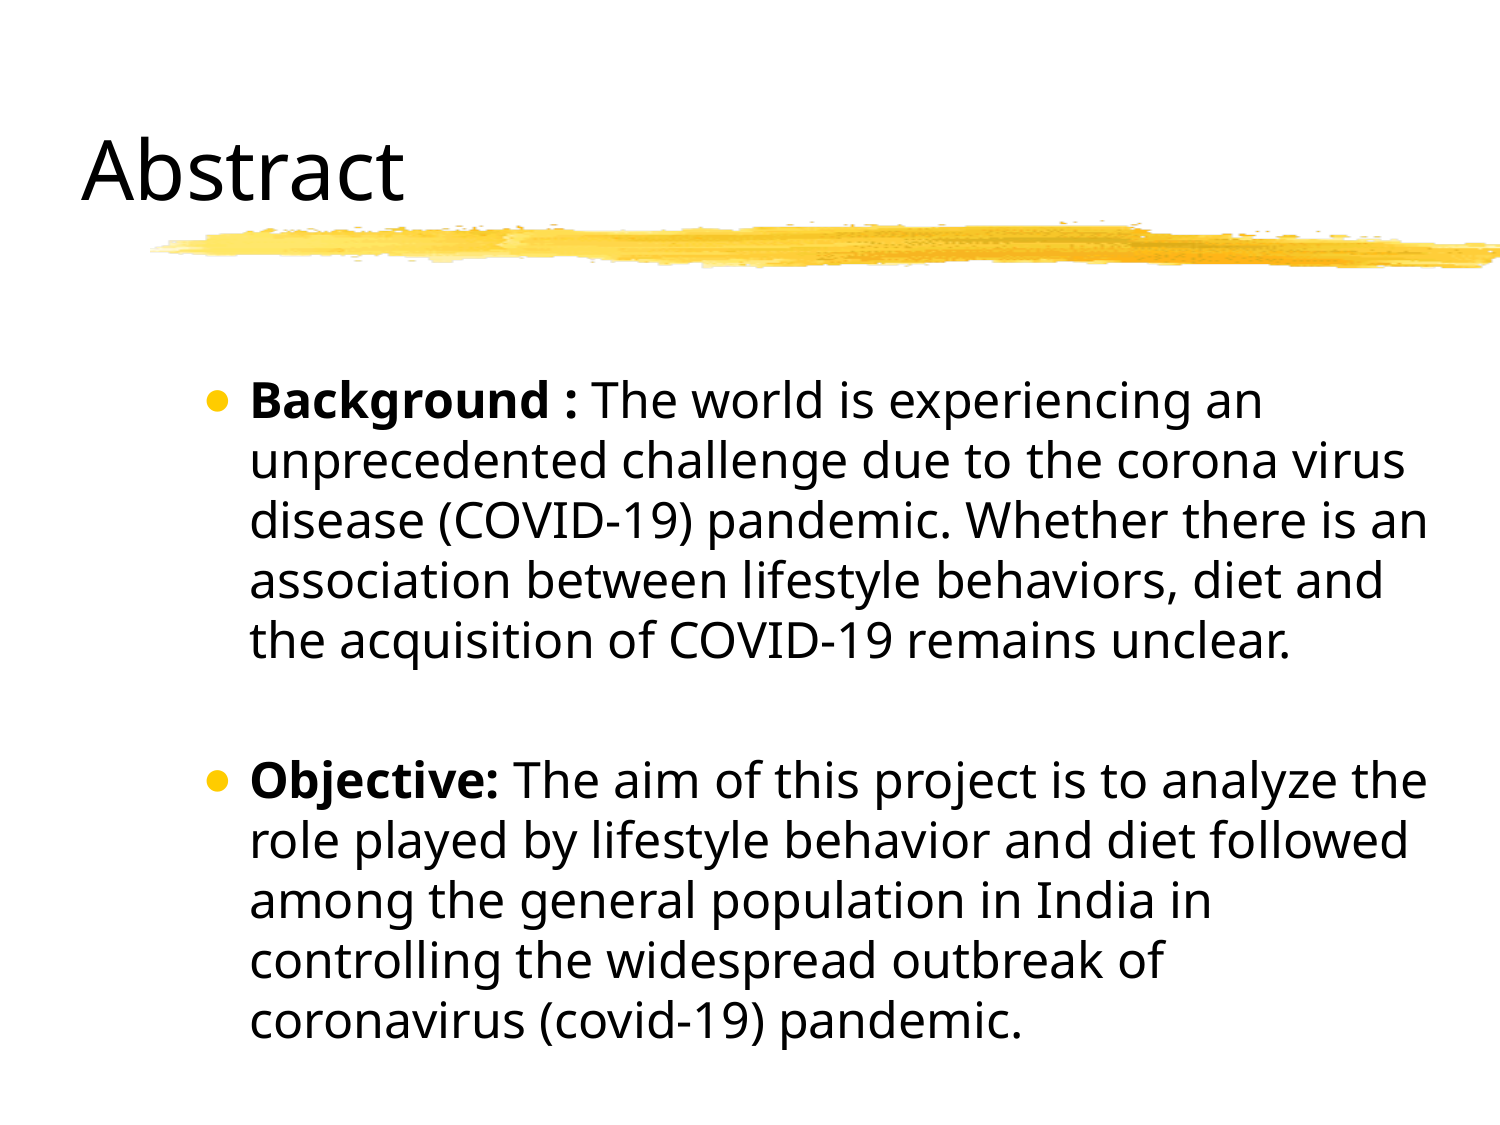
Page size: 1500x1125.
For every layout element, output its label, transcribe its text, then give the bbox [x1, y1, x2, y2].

picture [150, 215, 1500, 279]
list Background : The world is experiencing an unprecedented challenge due to the corona virus disease (COVID-19) pandemic. Whether there is an association between lifestyle behaviors, diet and the acquisition of COVID-19 remains unclear. Objective: The aim of this project is to analyze the role played by lifestyle behavior and diet followed among the general population in India in controlling the widespread outbreak of coronavirus (covid-19) pandemic. [112, 290, 1450, 1066]
title Abstract [66, 37, 1342, 225]
